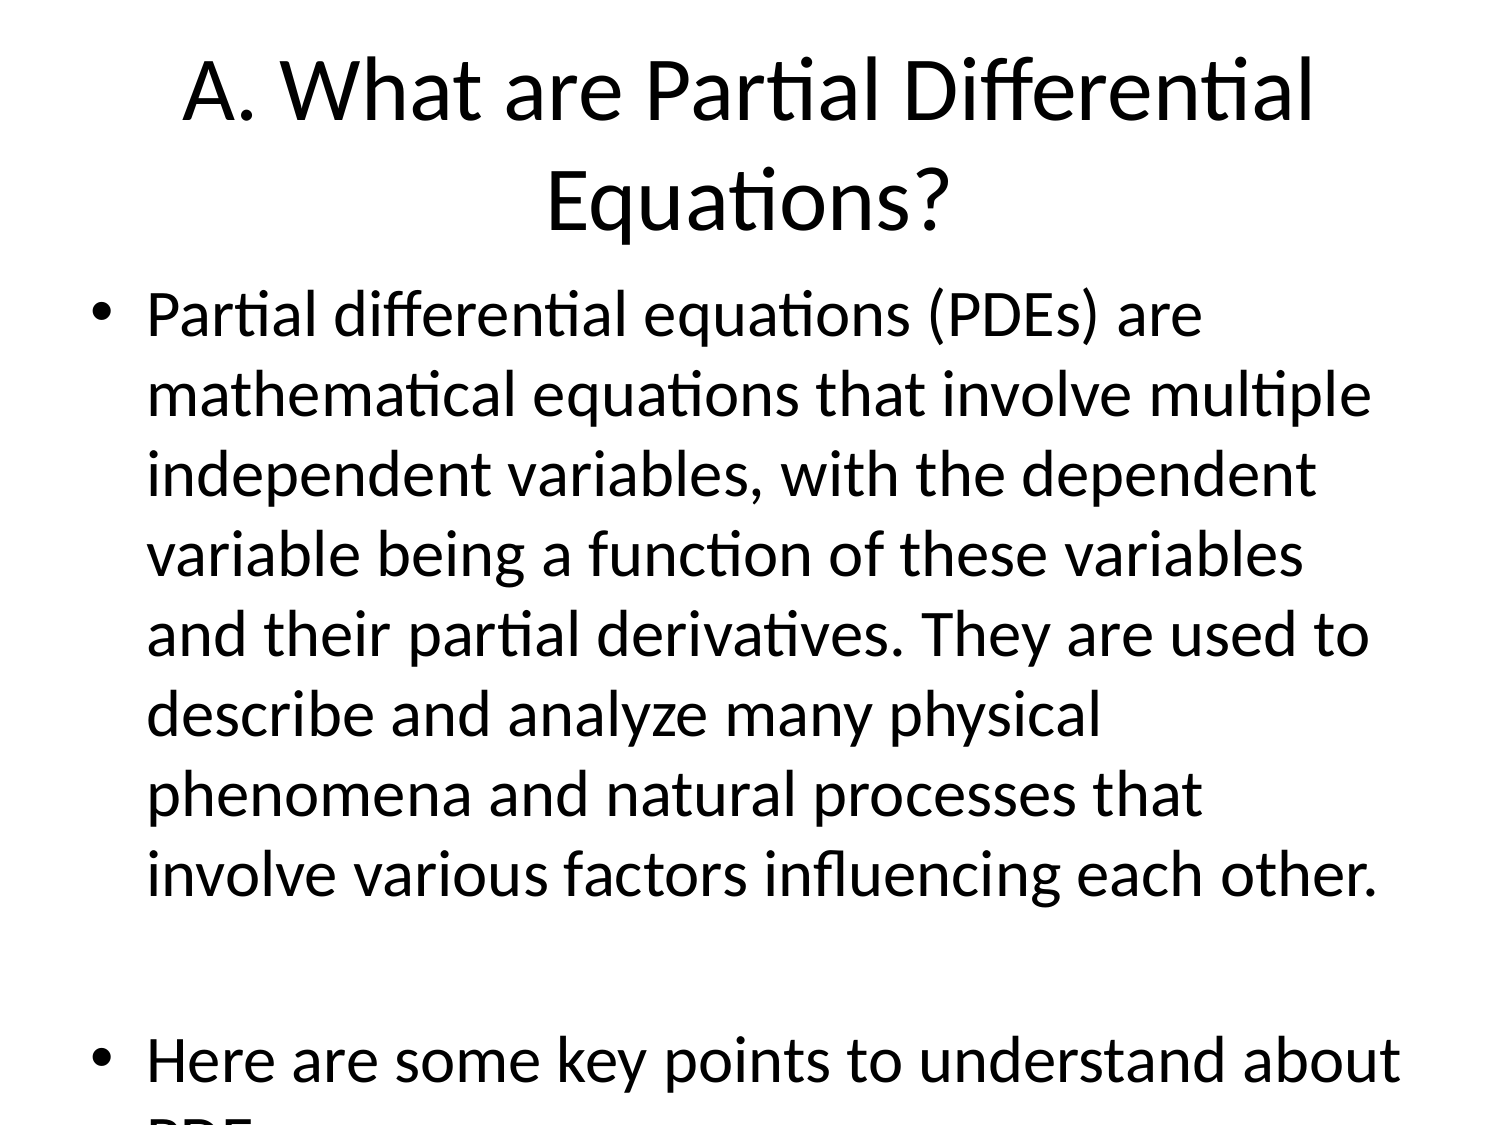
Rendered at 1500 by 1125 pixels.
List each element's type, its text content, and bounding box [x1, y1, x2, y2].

list Partial differential equations (PDEs) are mathematical equations that involve multiple independent variables, with the dependent variable being a function of these variables and their partial derivatives. They are used to describe and analyze many physical phenomena and natural processes that involve various factors influencing each other. Here are some key points to understand about PDEs: [75, 262, 1425, 1005]
title A. What are Partial Differential Equations? [75, 45, 1425, 233]
